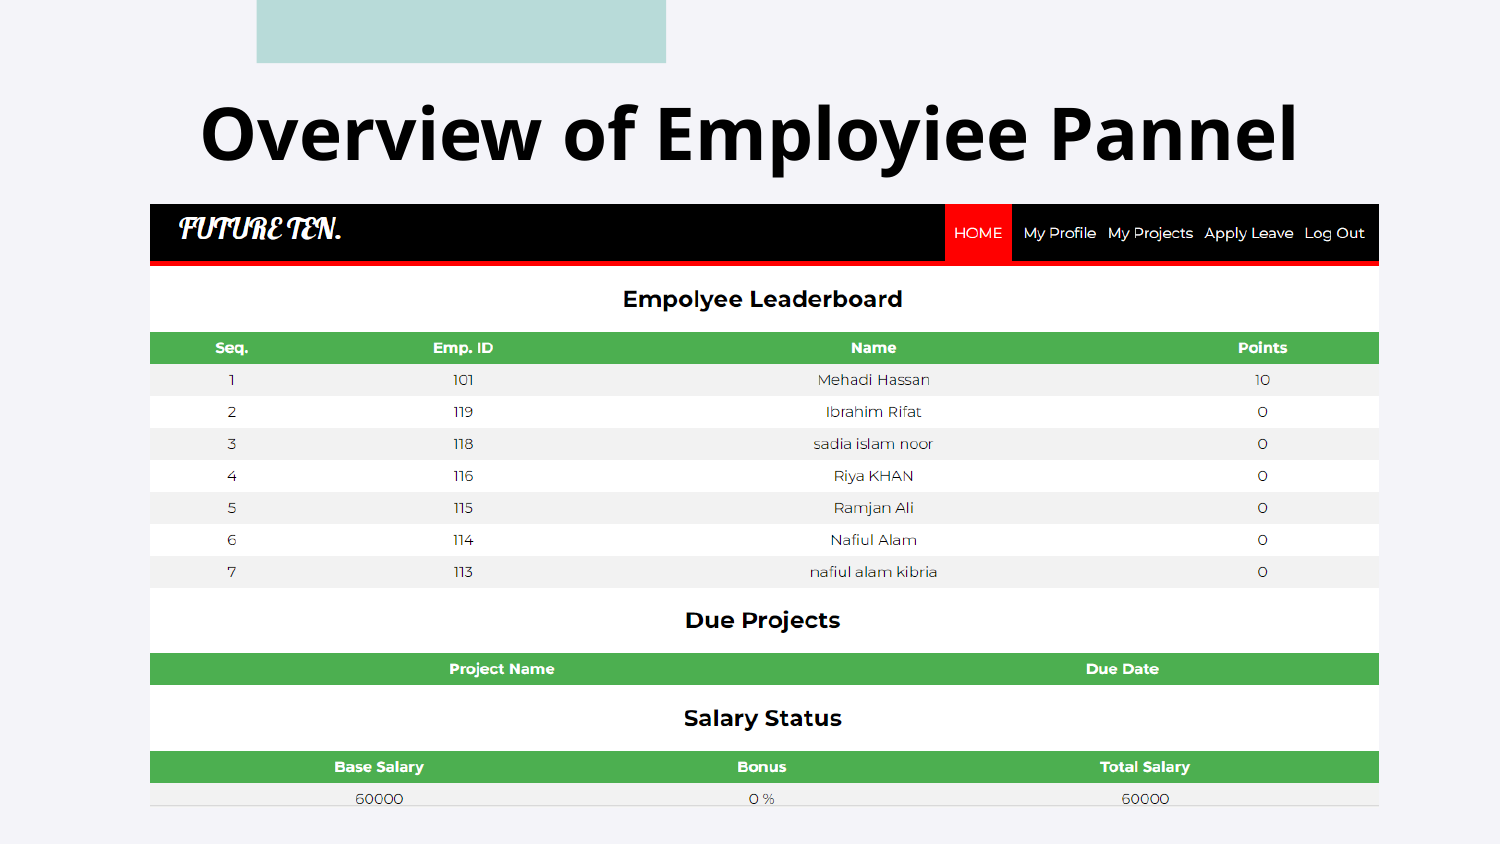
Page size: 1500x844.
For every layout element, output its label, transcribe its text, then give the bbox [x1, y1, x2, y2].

title Overview of Employiee Pannel [118, 72, 1382, 167]
picture [149, 204, 1379, 808]
